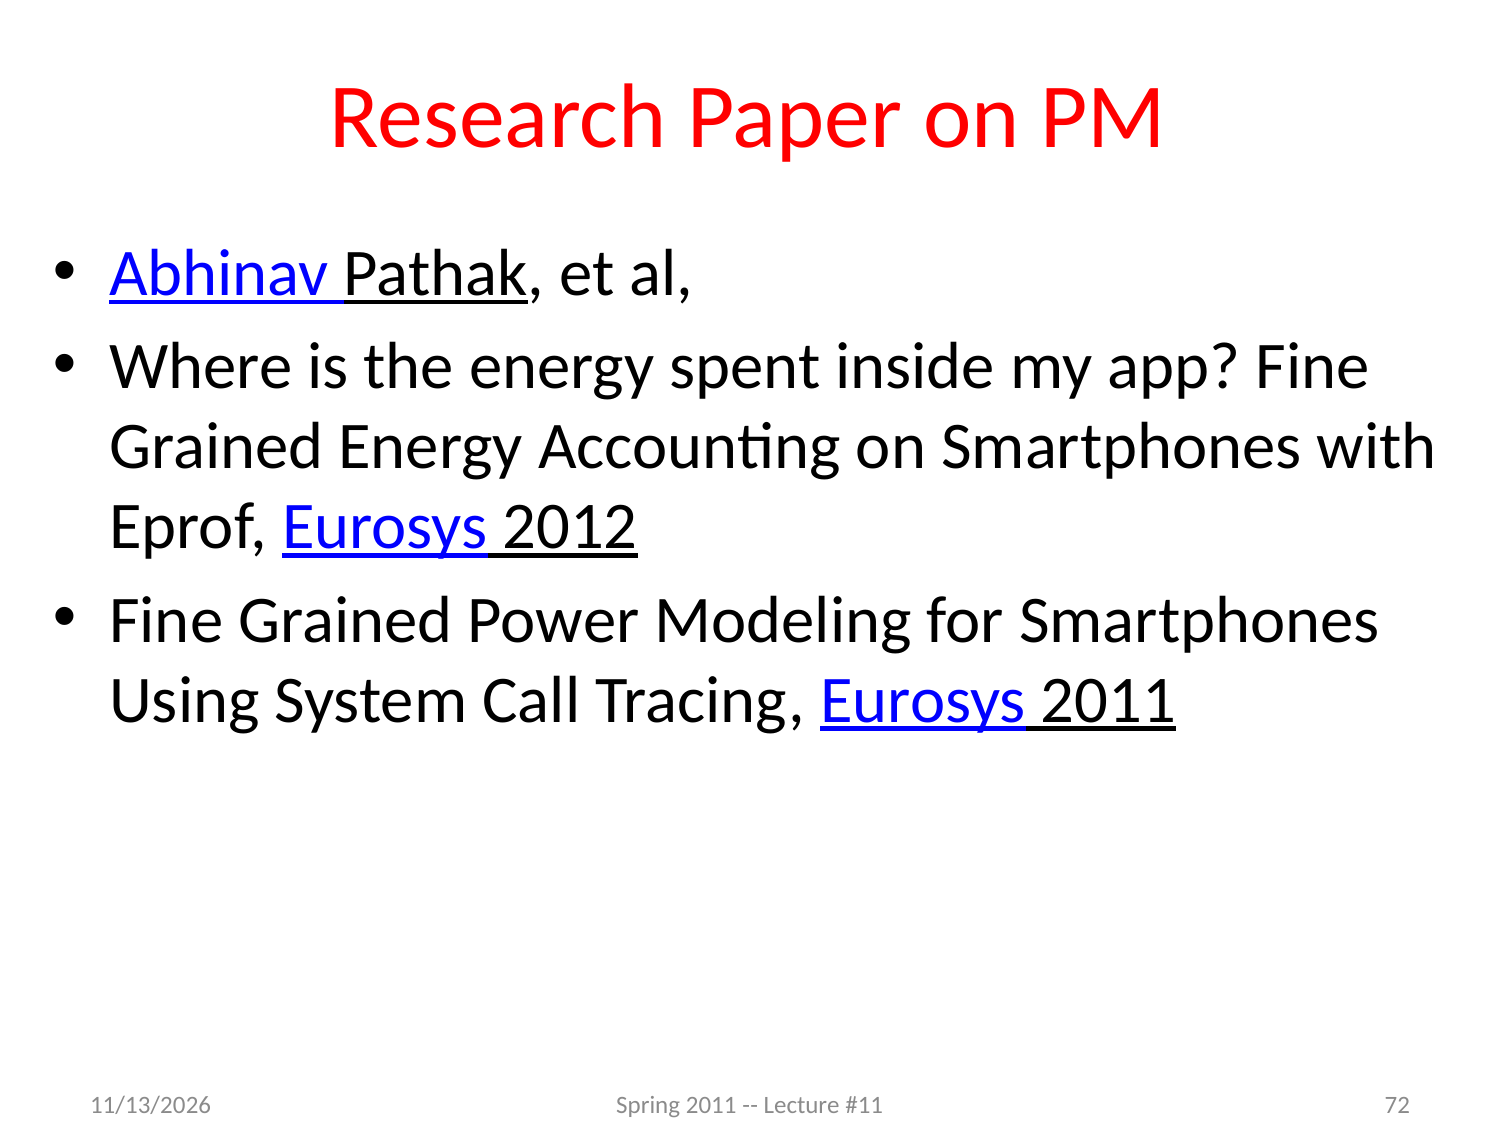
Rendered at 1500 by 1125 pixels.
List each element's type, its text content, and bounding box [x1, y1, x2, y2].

list Abhinav Pathak, et al, Where is the energy spent inside my app? Fine Grained Energy Accounting on Smartphones with Eprof, Eurosys 2012 Fine Grained Power Modeling for Smartphones Using System Call Tracing, Eurosys 2011 [37, 221, 1460, 1067]
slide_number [75, 1073, 425, 1125]
footer Spring 2011 -- Lecture #11 [512, 1073, 988, 1125]
slide_number 72 [1074, 1073, 1425, 1125]
title Research Paper on PM [39, 17, 1458, 205]
